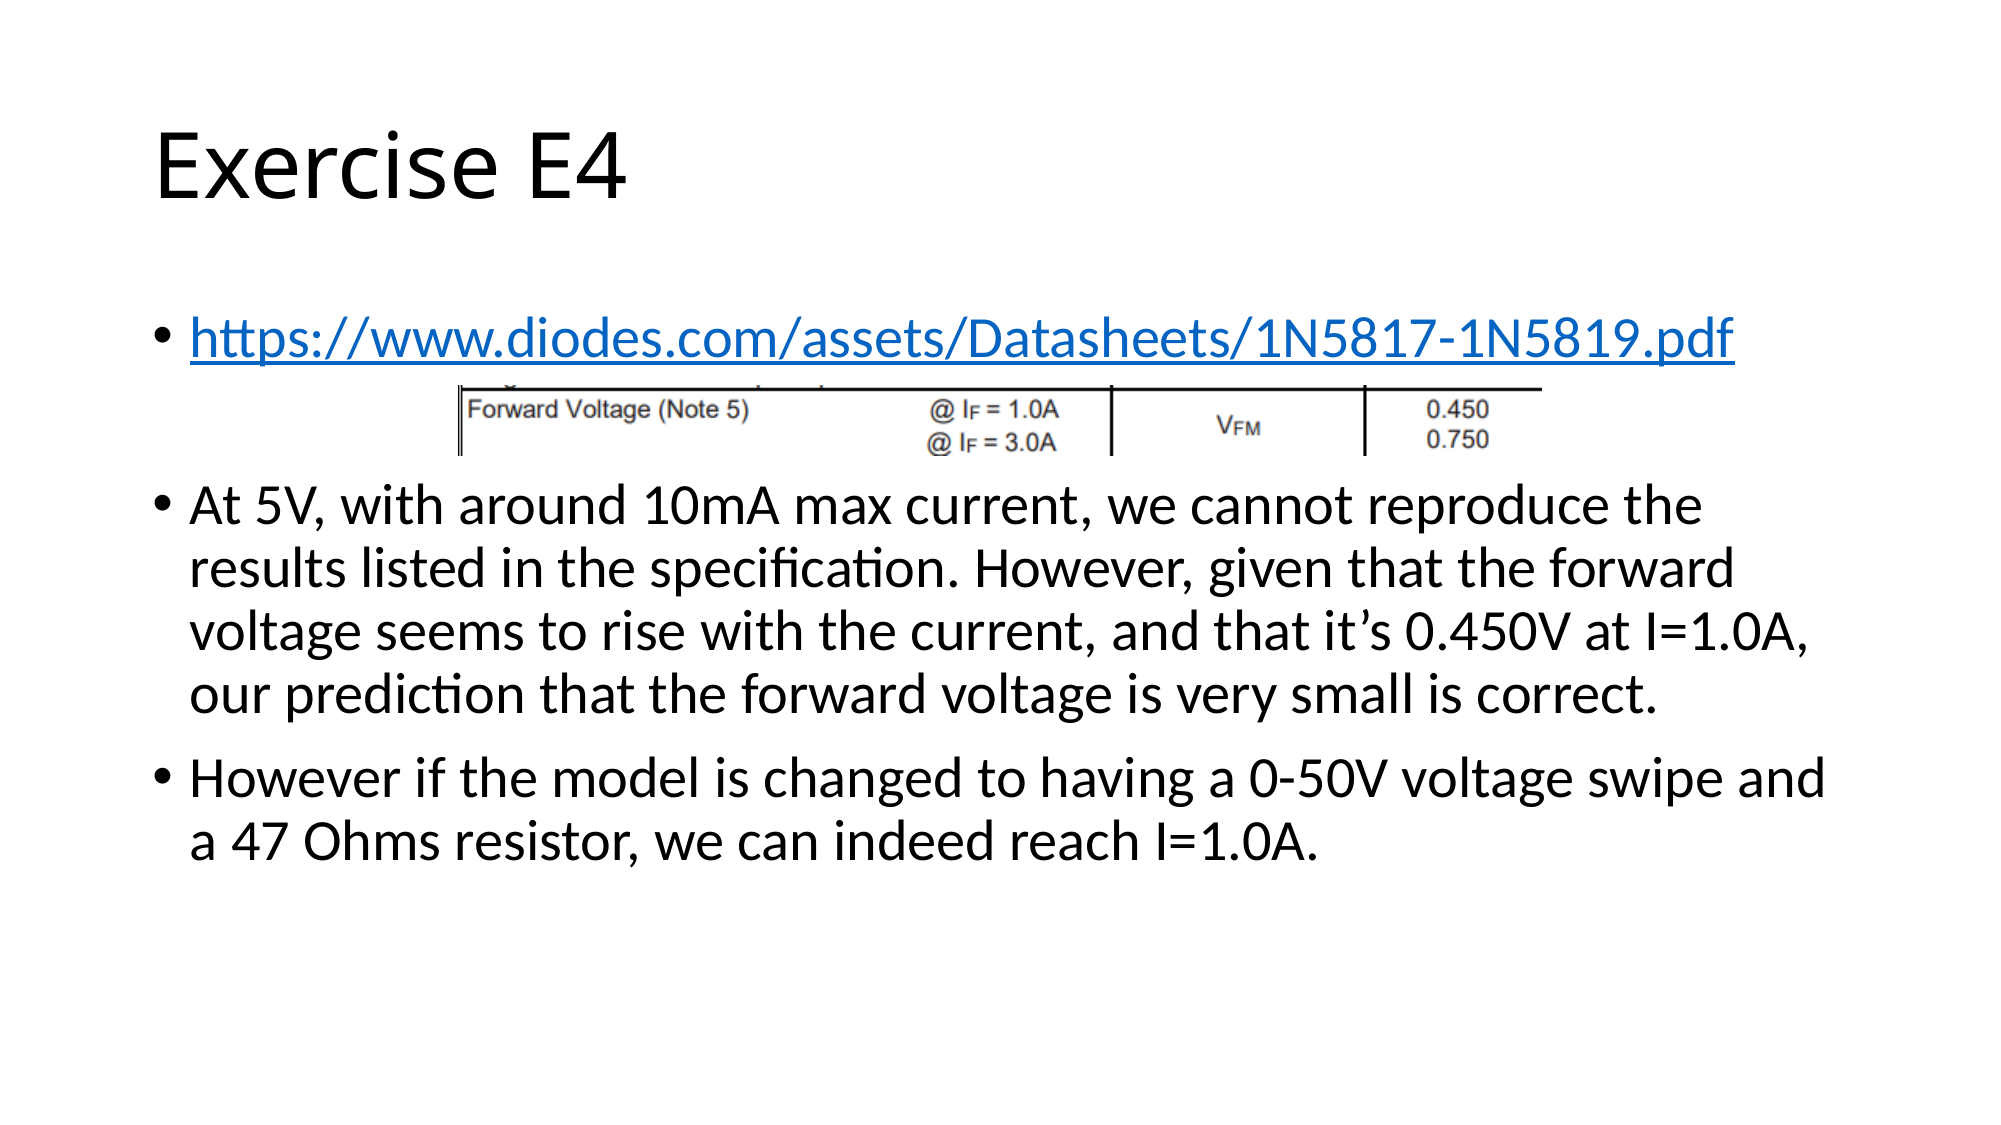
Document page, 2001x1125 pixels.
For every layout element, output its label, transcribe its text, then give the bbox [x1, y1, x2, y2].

list https://www.diodes.com/assets/Datasheets/1N5817-1N5819.pdf At 5V, with around 10mA max current, we cannot reproduce the results listed in the specification. However, given that the forward voltage seems to rise with the current, and that it’s 0.450V at I=1.0A, our prediction that the forward voltage is very small is correct. However if the model is changed to having a 0-50V voltage swipe and a 47 Ohms resistor, we can indeed reach I=1.0A. [137, 299, 1863, 1014]
title Exercise E4 [137, 59, 1863, 278]
picture [458, 385, 1542, 456]
